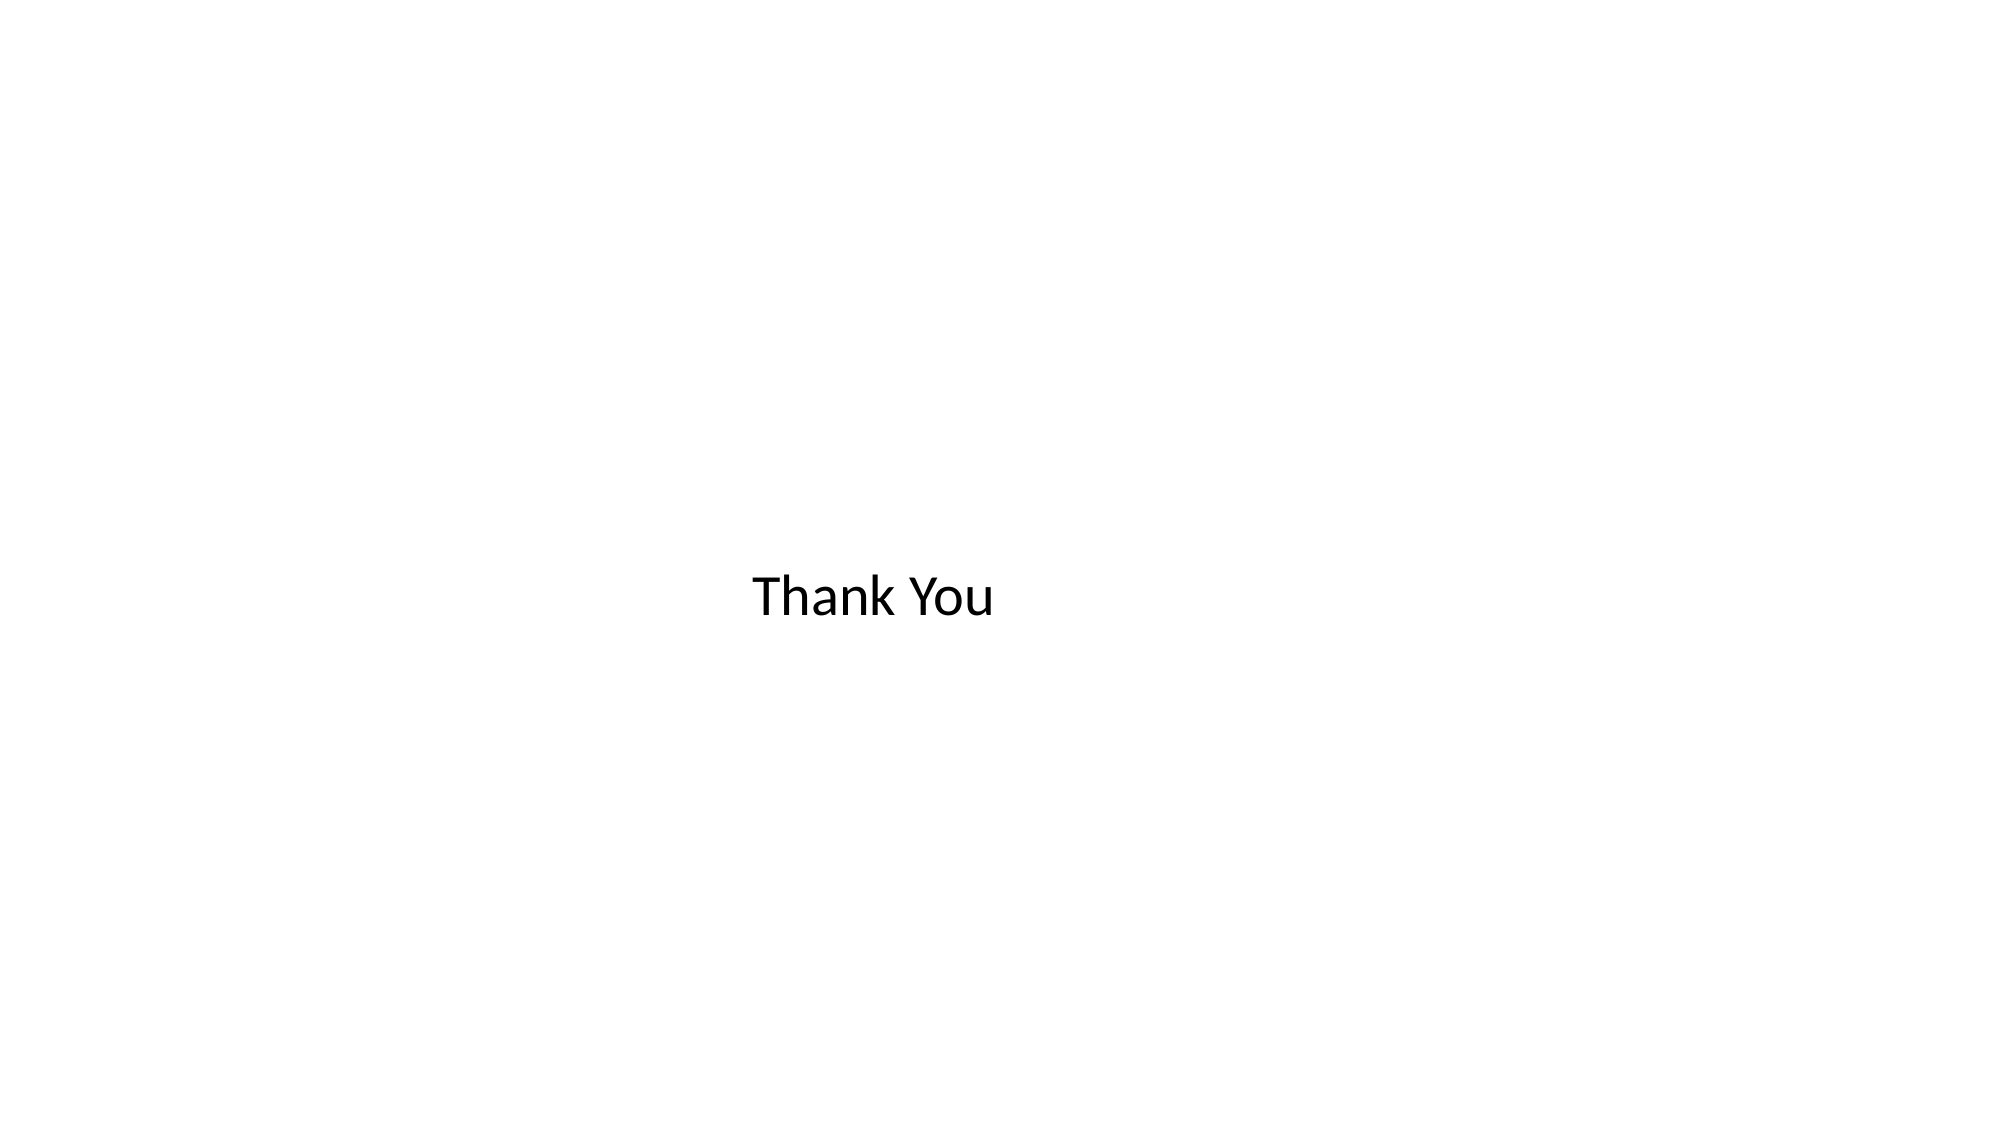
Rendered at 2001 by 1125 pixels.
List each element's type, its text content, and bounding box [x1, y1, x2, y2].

list Thank You [137, 299, 1863, 1014]
